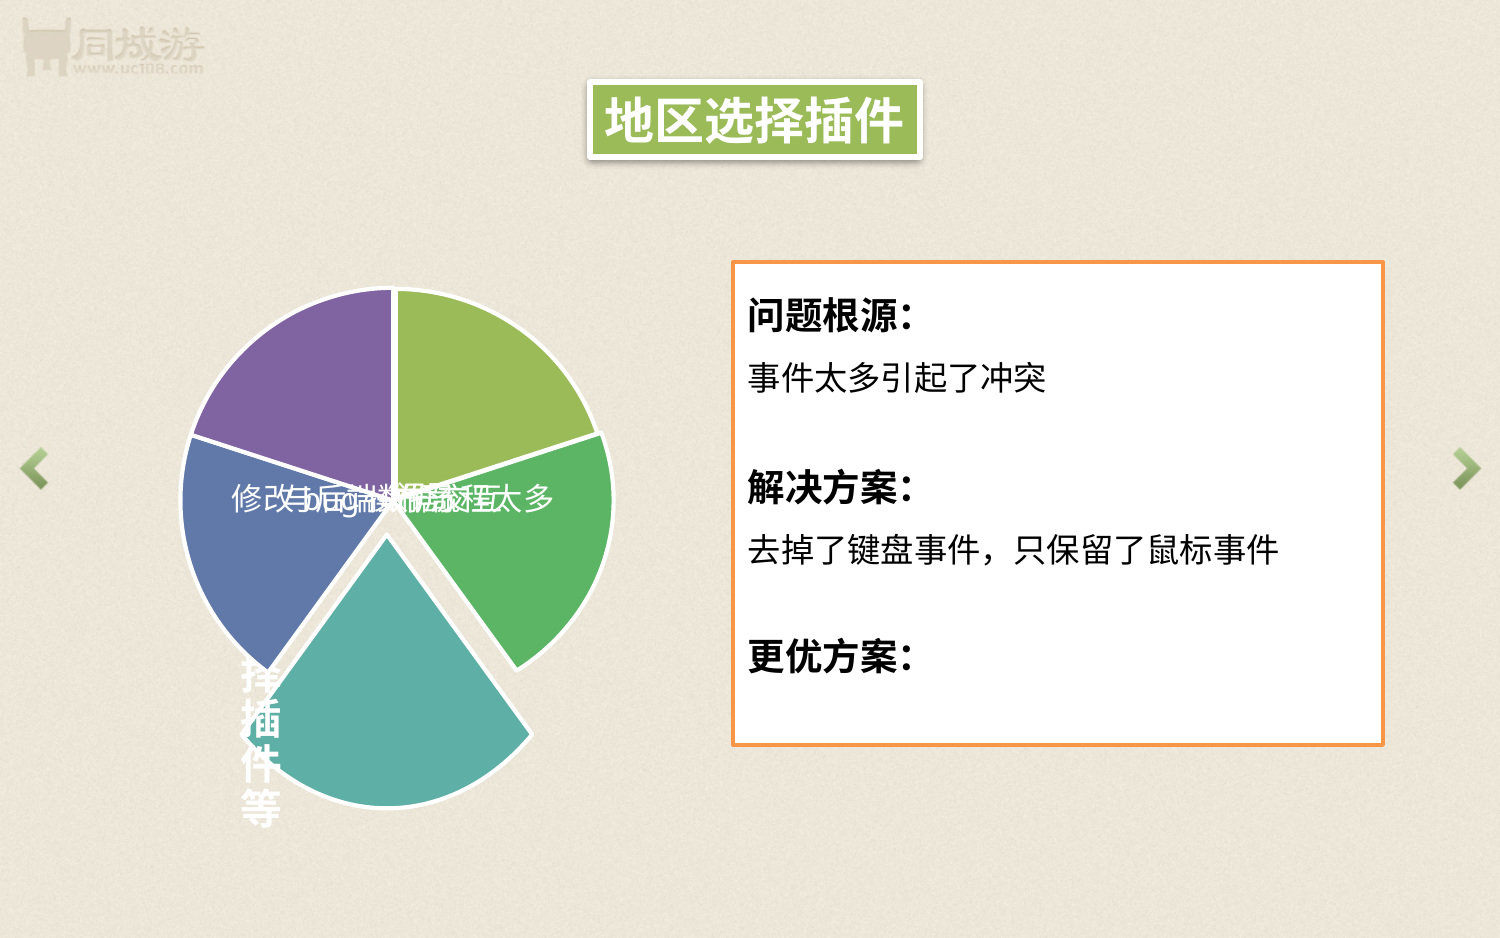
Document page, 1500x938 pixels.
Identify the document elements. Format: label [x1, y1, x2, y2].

picture [0, 0, 1500, 938]
text_box [116, 246, 677, 754]
